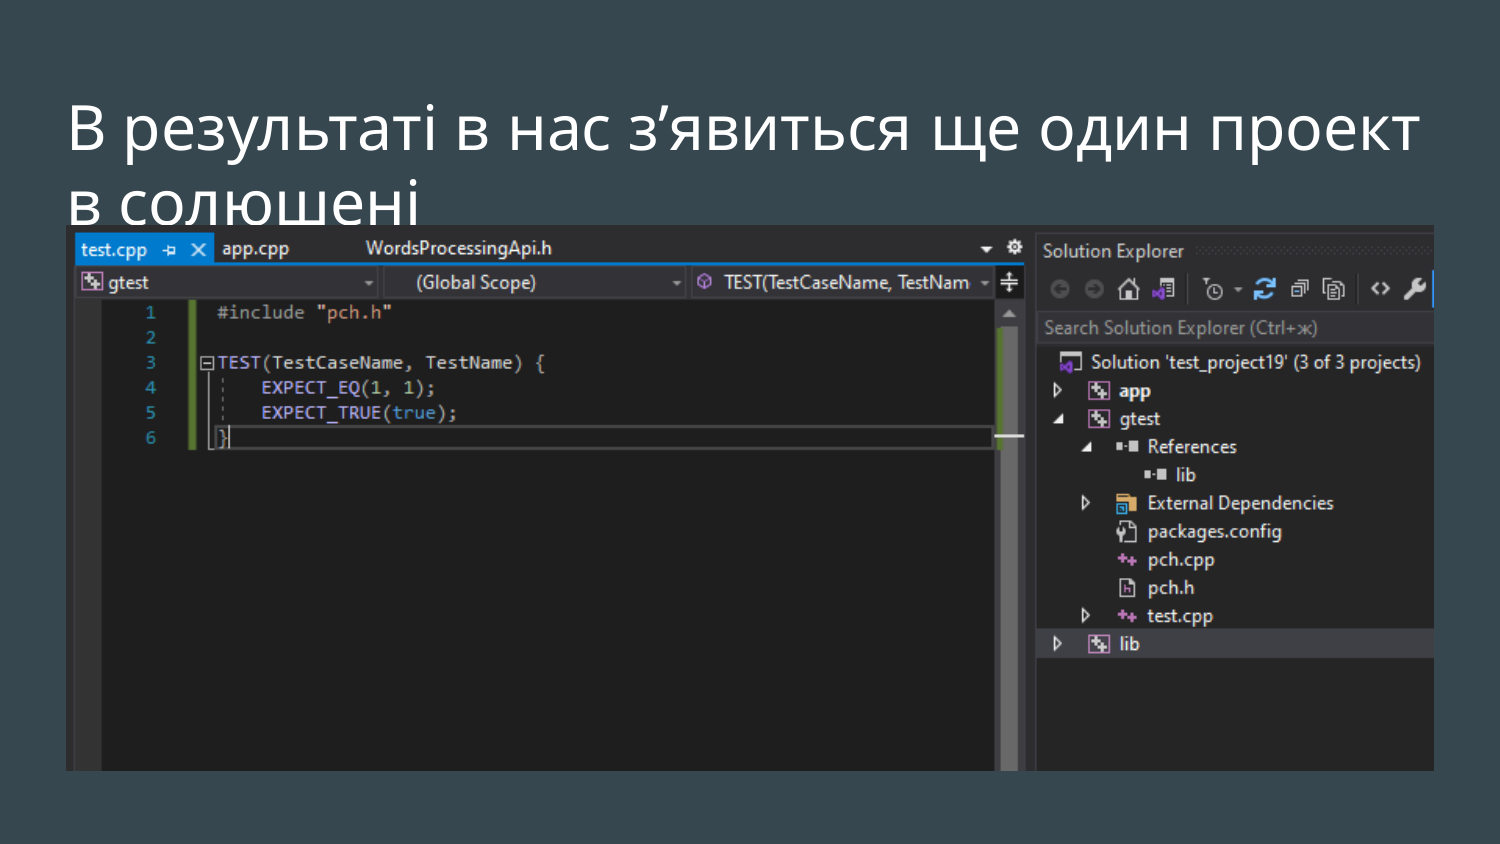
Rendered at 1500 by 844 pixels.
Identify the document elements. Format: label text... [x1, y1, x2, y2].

title В результаті в нас з’явиться ще один проект в солюшені [51, 72, 1449, 167]
picture [66, 225, 1434, 771]
